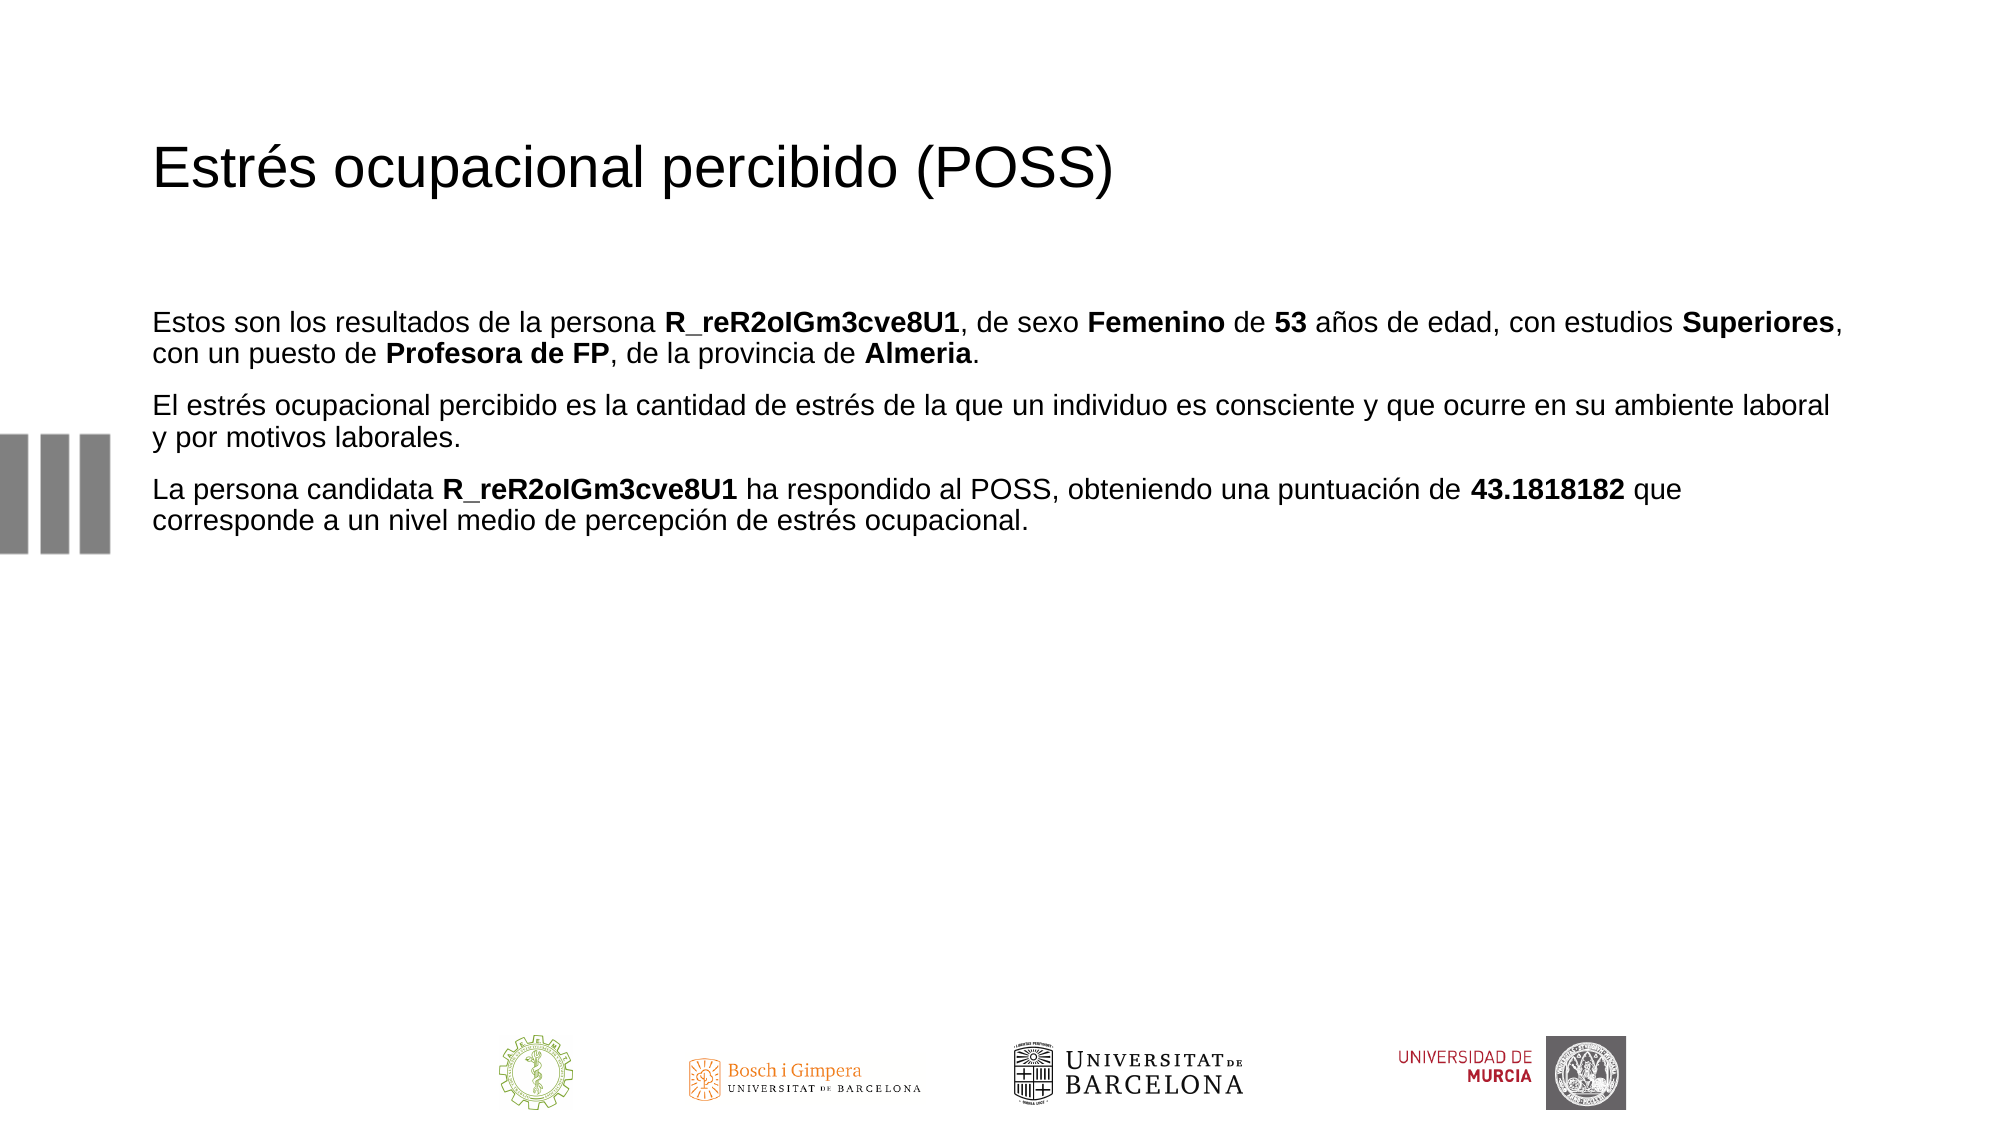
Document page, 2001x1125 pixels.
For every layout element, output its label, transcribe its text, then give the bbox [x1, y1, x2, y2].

picture [684, 1031, 926, 1125]
picture [1014, 1042, 1243, 1105]
title Estrés ocupacional percibido (POSS) [137, 59, 1863, 278]
picture [0, 420, 123, 563]
picture [1331, 1036, 1627, 1110]
list Estos son los resultados de la persona R_reR2oIGm3cve8U1, de sexo Femenino de 53 años de edad, con estudios Superiores, con un puesto de Profesora de FP, de la provincia de Almeria. El estrés ocupacional percibido es la cantidad de estrés de la que un individuo es consciente y que ocurre en su ambiente laboral y por motivos laborales. La persona candidata R_reR2oIGm3cve8U1 ha respondido al POSS, obteniendo una puntuación de 43.1818182 que corresponde a un nivel medio de percepción de estrés ocupacional. [137, 299, 1863, 1014]
picture [499, 1035, 573, 1110]
